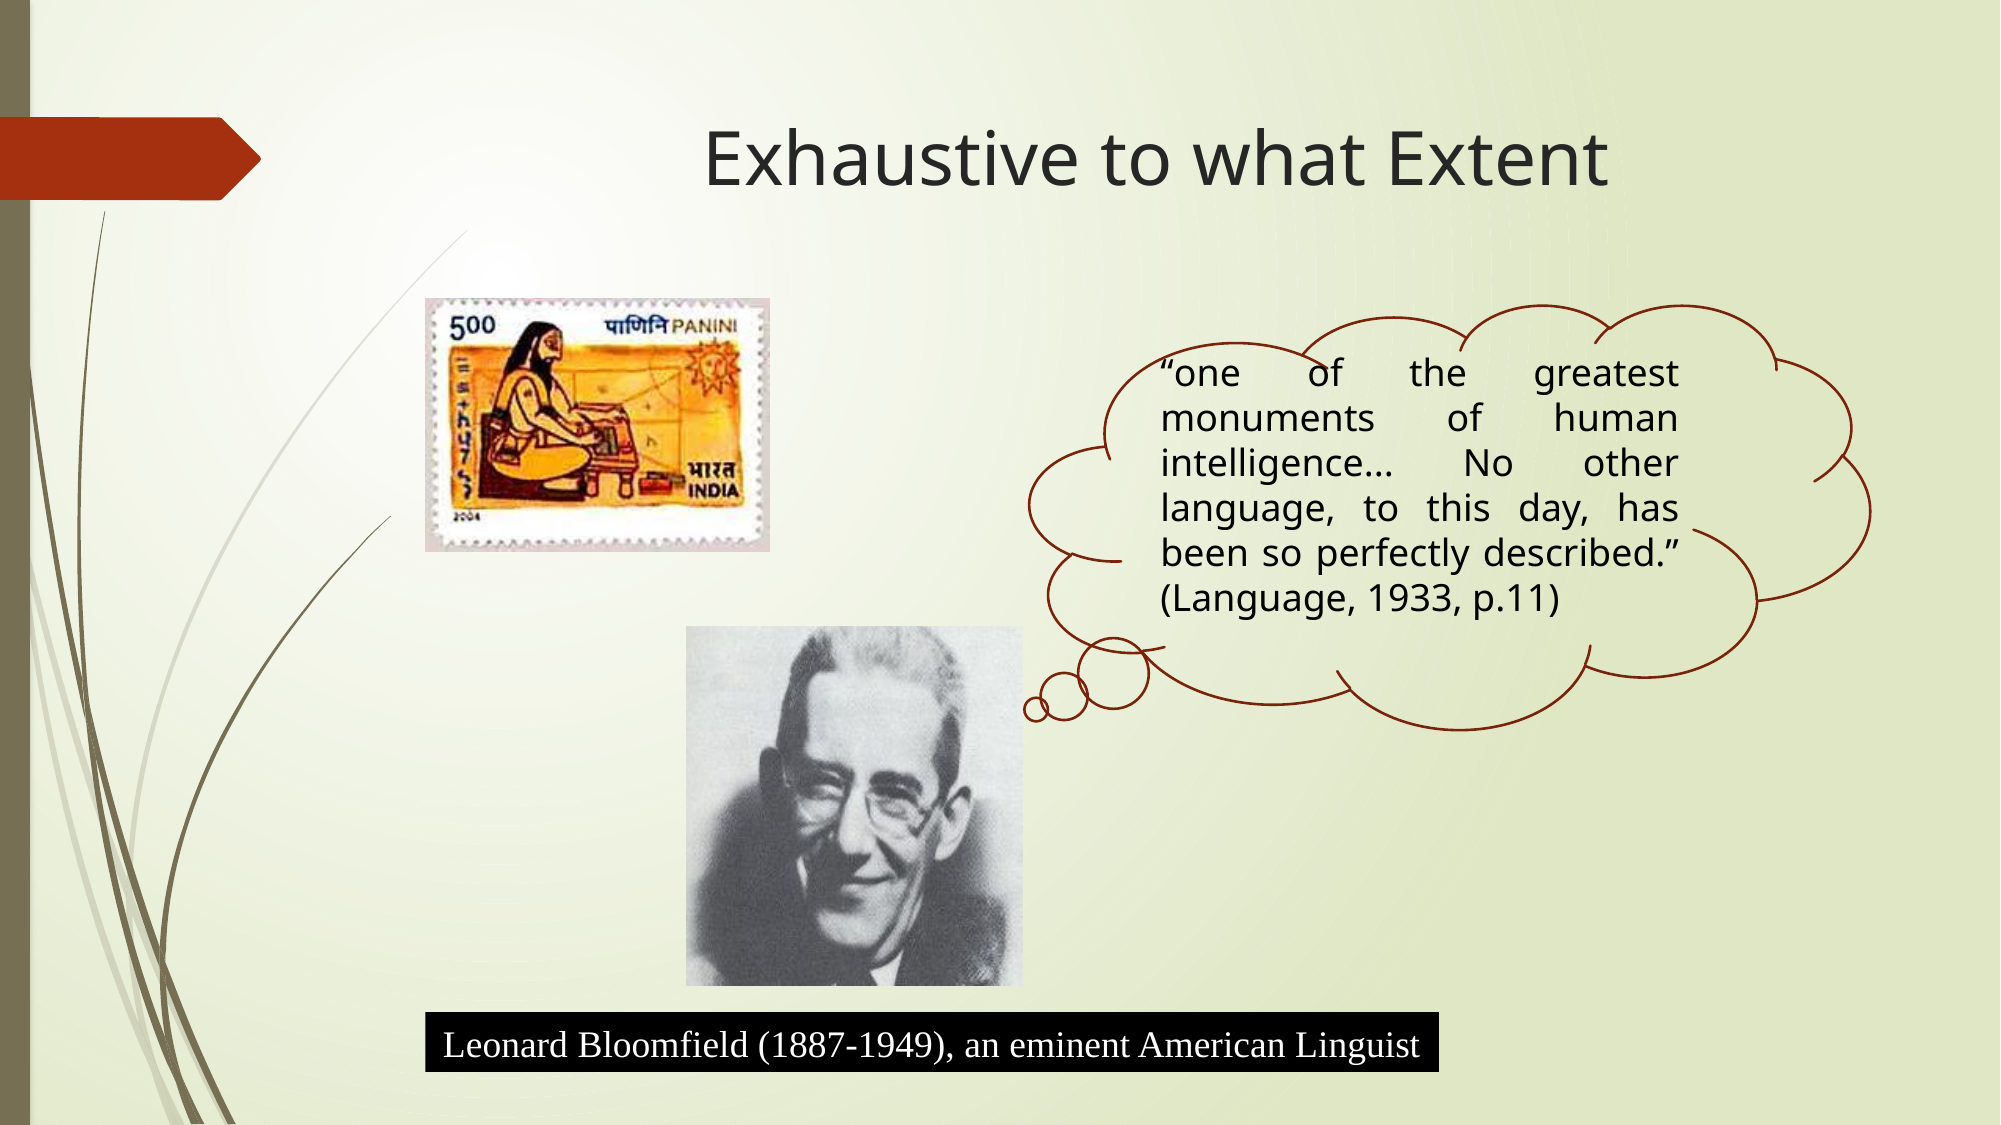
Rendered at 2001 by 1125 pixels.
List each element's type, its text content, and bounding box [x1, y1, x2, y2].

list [425, 298, 770, 553]
text_box Leonard Bloomfield (1887-1949), an eminent American Linguist [425, 1012, 1439, 1072]
text_box “one of the greatest monuments of human intelligence... No other language, to this day, has been so perfectly described.” (Language, 1933, p.11) [1026, 304, 1872, 732]
title Exhaustive to what Extent [425, 102, 1888, 313]
picture [686, 626, 1023, 986]
